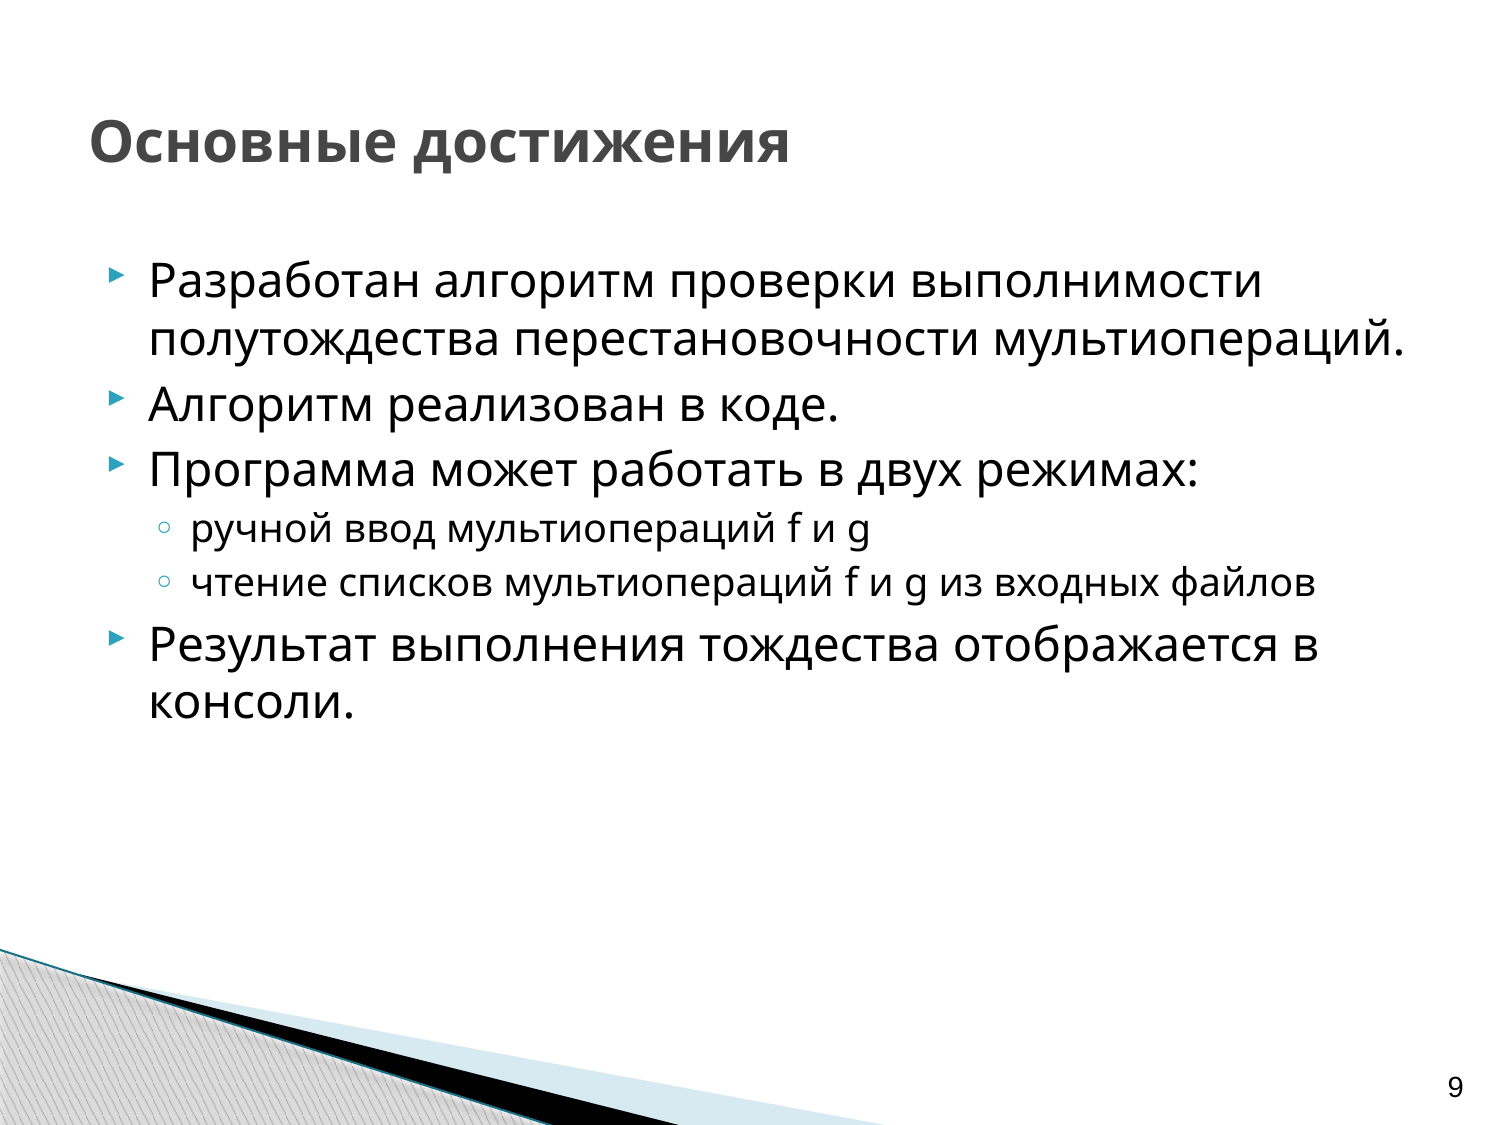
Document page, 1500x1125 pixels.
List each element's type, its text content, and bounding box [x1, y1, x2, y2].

title Основные достижения [75, 45, 1425, 233]
list Разработан алгоритм проверки выполнимости полутождества перестановочности мультиопераций. Алгоритм реализован в коде. Программа может работать в двух режимах: ручной ввод мультиопераций f и g чтение списков мультиопераций f и g из входных файлов Результат выполнения тождества отображается в консоли. [75, 243, 1425, 986]
slide_number 9 [1418, 1051, 1479, 1112]
